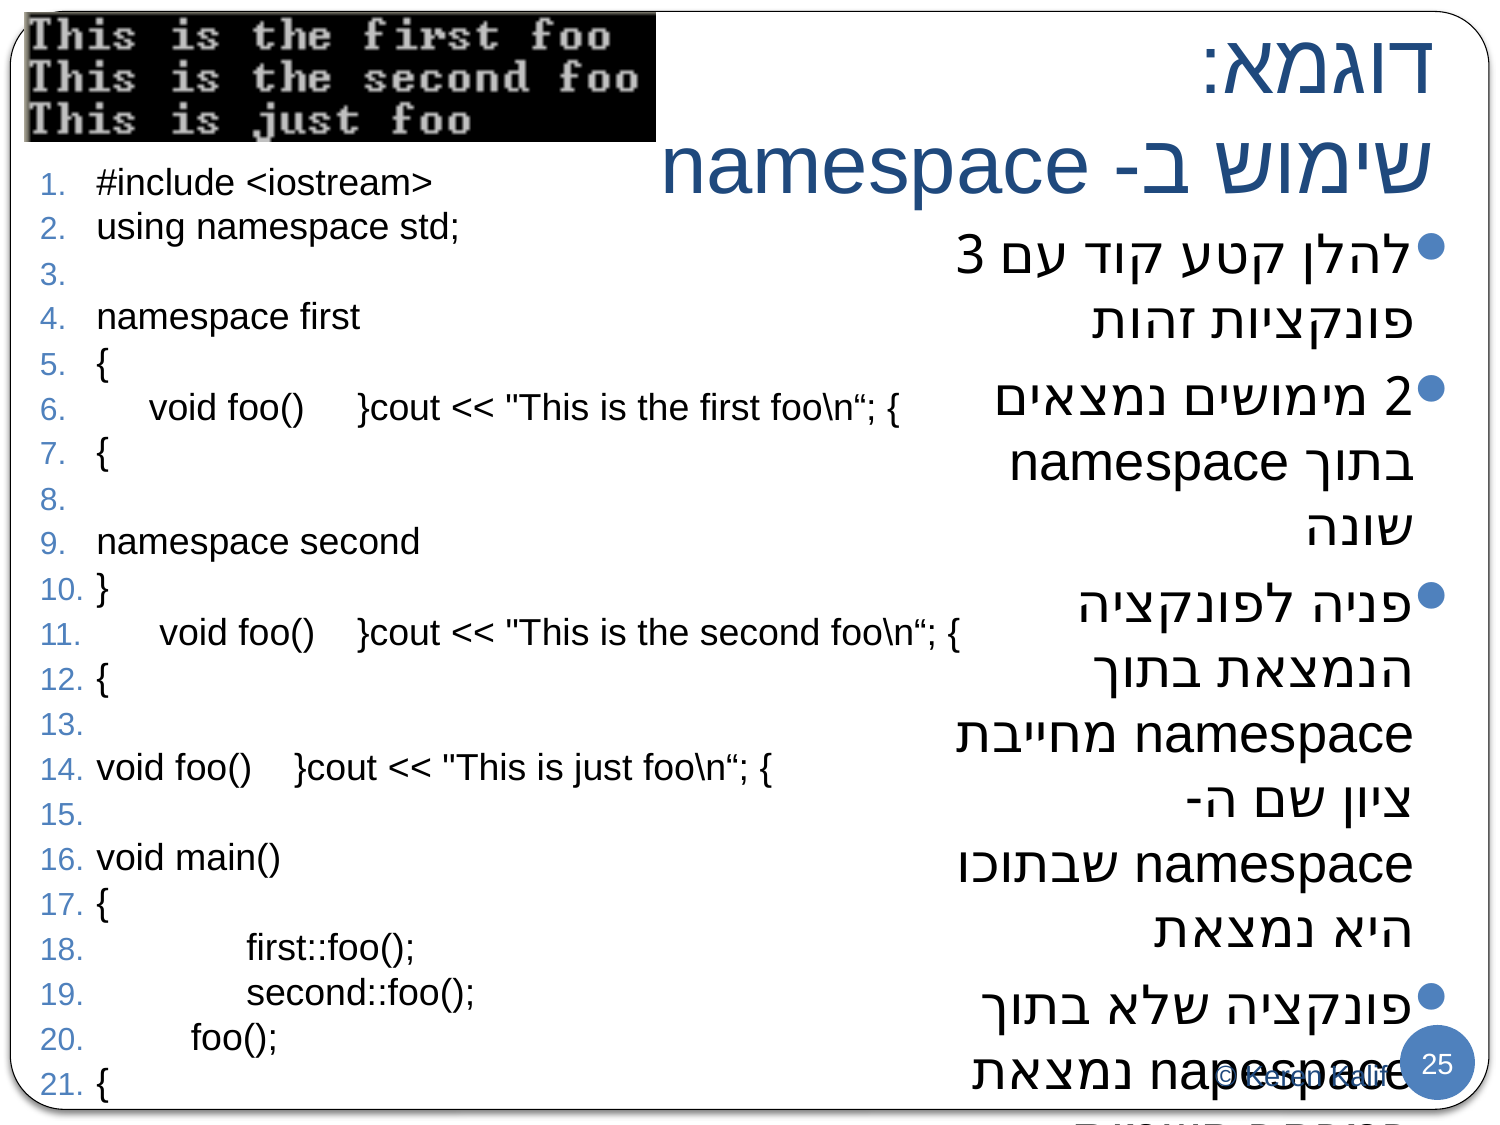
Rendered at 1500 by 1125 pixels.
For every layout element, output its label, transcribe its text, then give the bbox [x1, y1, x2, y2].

title דוגמא: שימוש ב- namespace [49, 37, 1451, 226]
text_box להלן קטע קוד עם 3 פונקציות זהות 2 מימושים נמצאים בתוך namespace שונה פניה לפונקציה הנמצאת בתוך namespace מחייבת ציון שם ה- namespace שבתוכו היא נמצאת פונקציה שלא בתוך napespace נמצאת במרחב השמות הגלובלי [887, 212, 1475, 1063]
picture [24, 12, 656, 142]
list #include <iostream> using namespace std; namespace first { void foo() }cout << "This is the first foo\n“; { { namespace second } void foo() }cout << "This is the second foo\n“; { { void foo() }cout << "This is just foo\n“; { void main() { first::foo(); second::foo(); foo(); { [24, 149, 887, 1001]
footer © Keren Kalif [1200, 1037, 1500, 1113]
slide_number 25 [1399, 1024, 1475, 1100]
